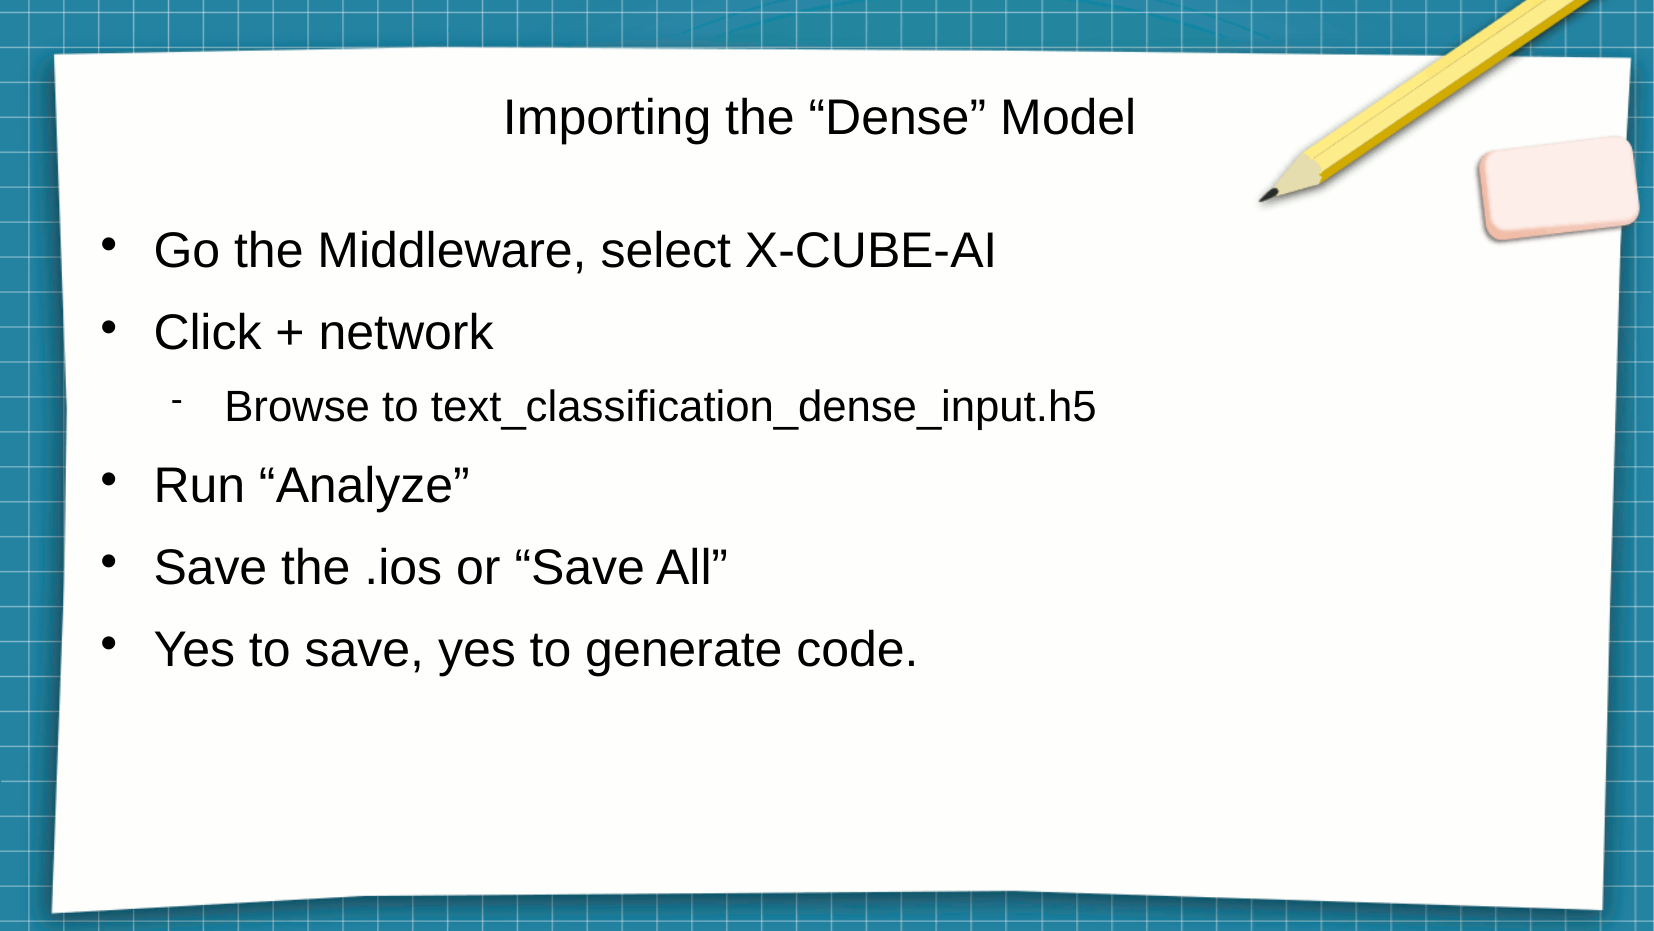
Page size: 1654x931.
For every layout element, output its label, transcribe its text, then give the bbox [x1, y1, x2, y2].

title Importing the “Dense” Model [82, 37, 1571, 193]
picture [0, 0, 1654, 931]
list Go the Middleware, select X-CUBE-AI Click + network Browse to text_classification_dense_input.h5 Run “Analyze” Save the .ios or “Save All” Yes to save, yes to generate code. [82, 217, 1571, 757]
